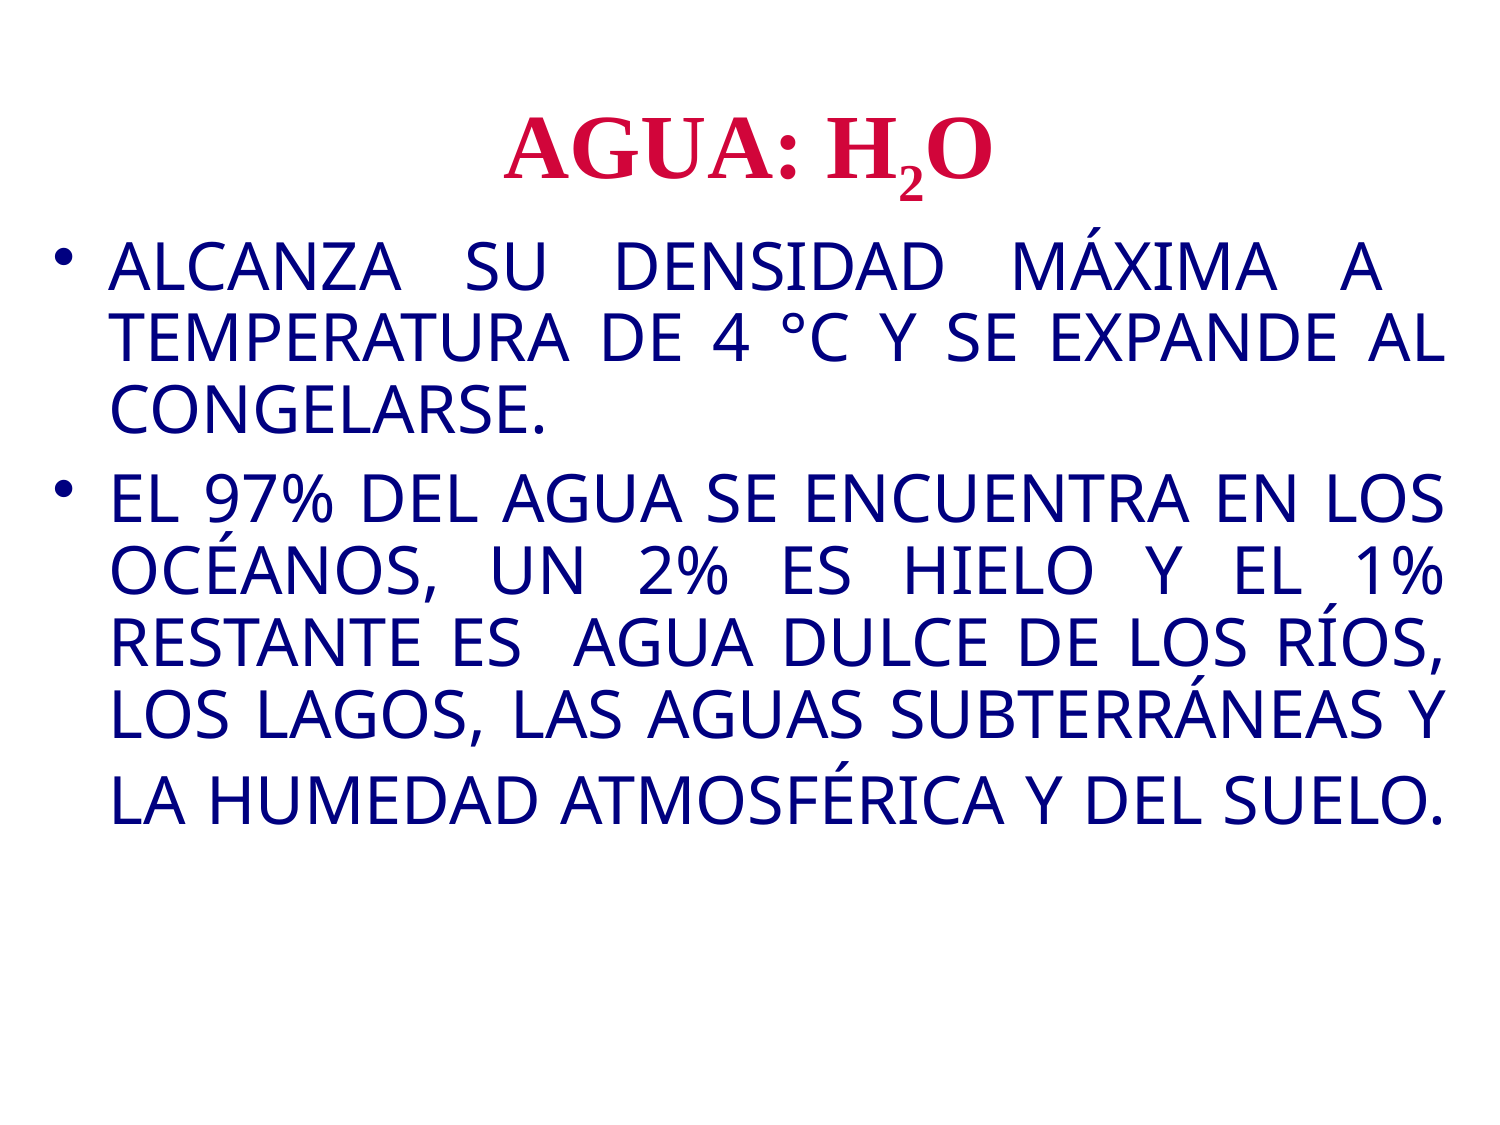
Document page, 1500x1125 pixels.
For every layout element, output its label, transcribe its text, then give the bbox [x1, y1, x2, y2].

title AGUA: H2O [112, 99, 1388, 200]
list ALCANZA SU DENSIDAD MÁXIMA A TEMPERATURA DE 4 °C Y SE EXPANDE AL CONGELARSE. EL 97% DEL AGUA SE ENCUENTRA EN LOS OCÉANOS, UN 2% ES HIELO Y EL 1% RESTANTE ES AGUA DULCE DE LOS RÍOS, LOS LAGOS, LAS AGUAS SUBTERRÁNEAS Y LA HUMEDAD ATMOSFÉRICA Y DEL SUELO. [37, 224, 1463, 1075]
